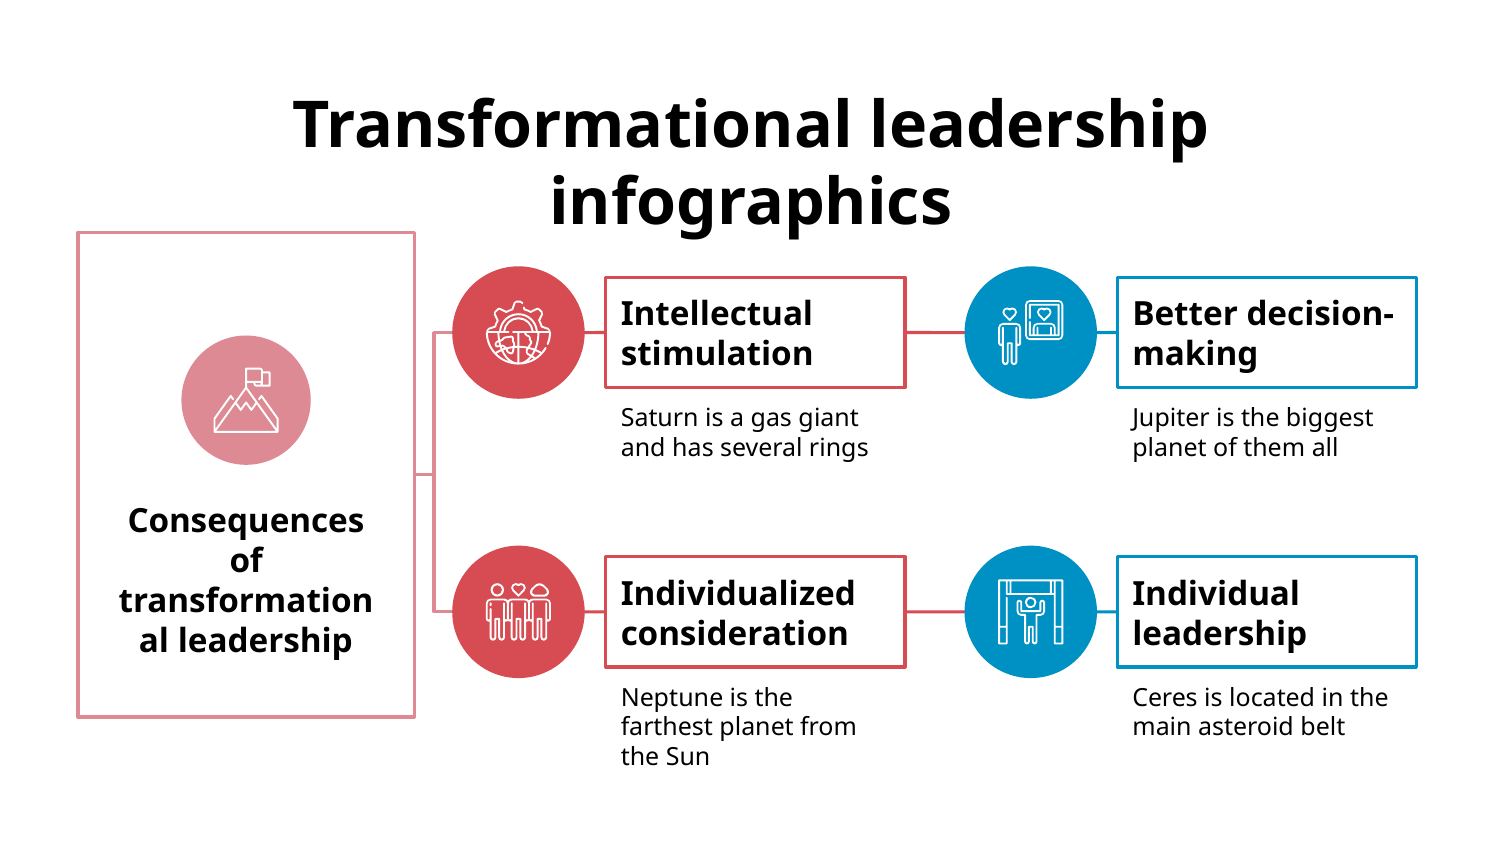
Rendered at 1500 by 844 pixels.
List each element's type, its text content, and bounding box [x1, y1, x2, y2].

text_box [965, 267, 1417, 469]
title Transformational leadership infographics [75, 67, 1427, 161]
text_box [965, 546, 1417, 748]
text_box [77, 231, 415, 718]
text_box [453, 267, 906, 469]
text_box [413, 474, 454, 613]
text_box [413, 332, 449, 473]
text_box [997, 579, 1064, 645]
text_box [997, 299, 1064, 366]
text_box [485, 582, 552, 642]
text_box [453, 546, 906, 748]
